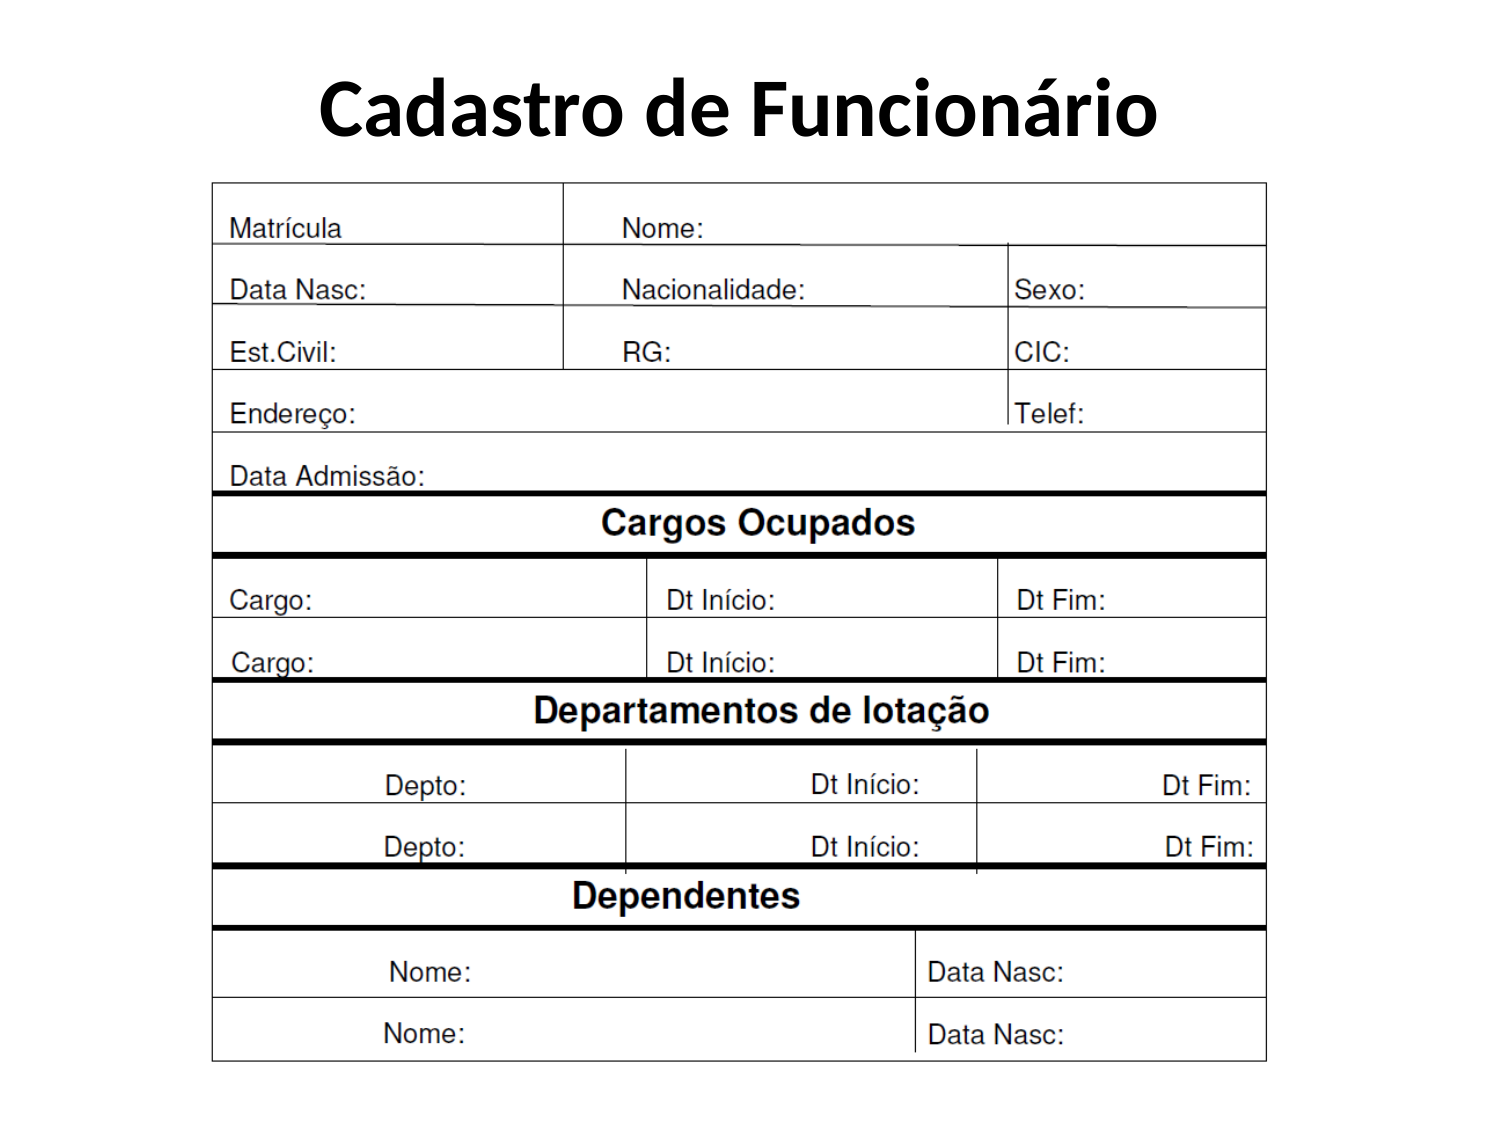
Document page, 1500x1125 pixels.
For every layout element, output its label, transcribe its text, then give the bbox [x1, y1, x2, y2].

title Cadastro de Funcionário [64, 45, 1415, 161]
picture [206, 172, 1275, 1071]
